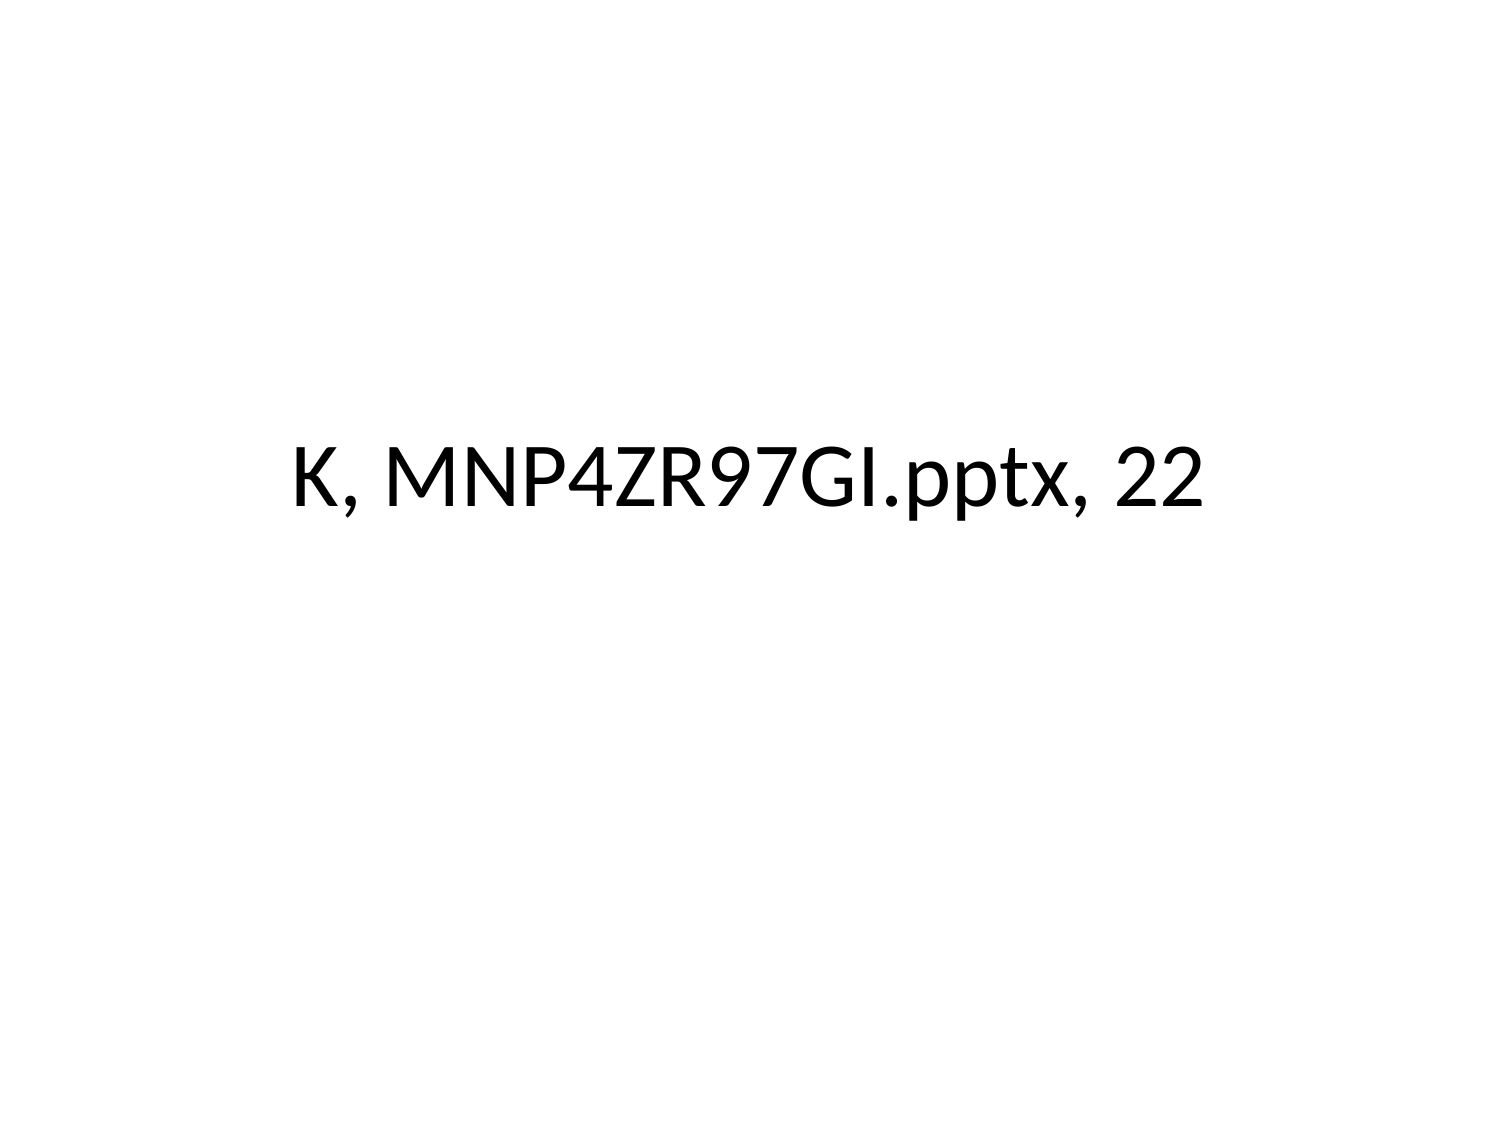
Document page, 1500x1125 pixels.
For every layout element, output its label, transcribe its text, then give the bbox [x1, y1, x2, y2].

title K, MNP4ZR97GI.pptx, 22 [112, 349, 1388, 591]
